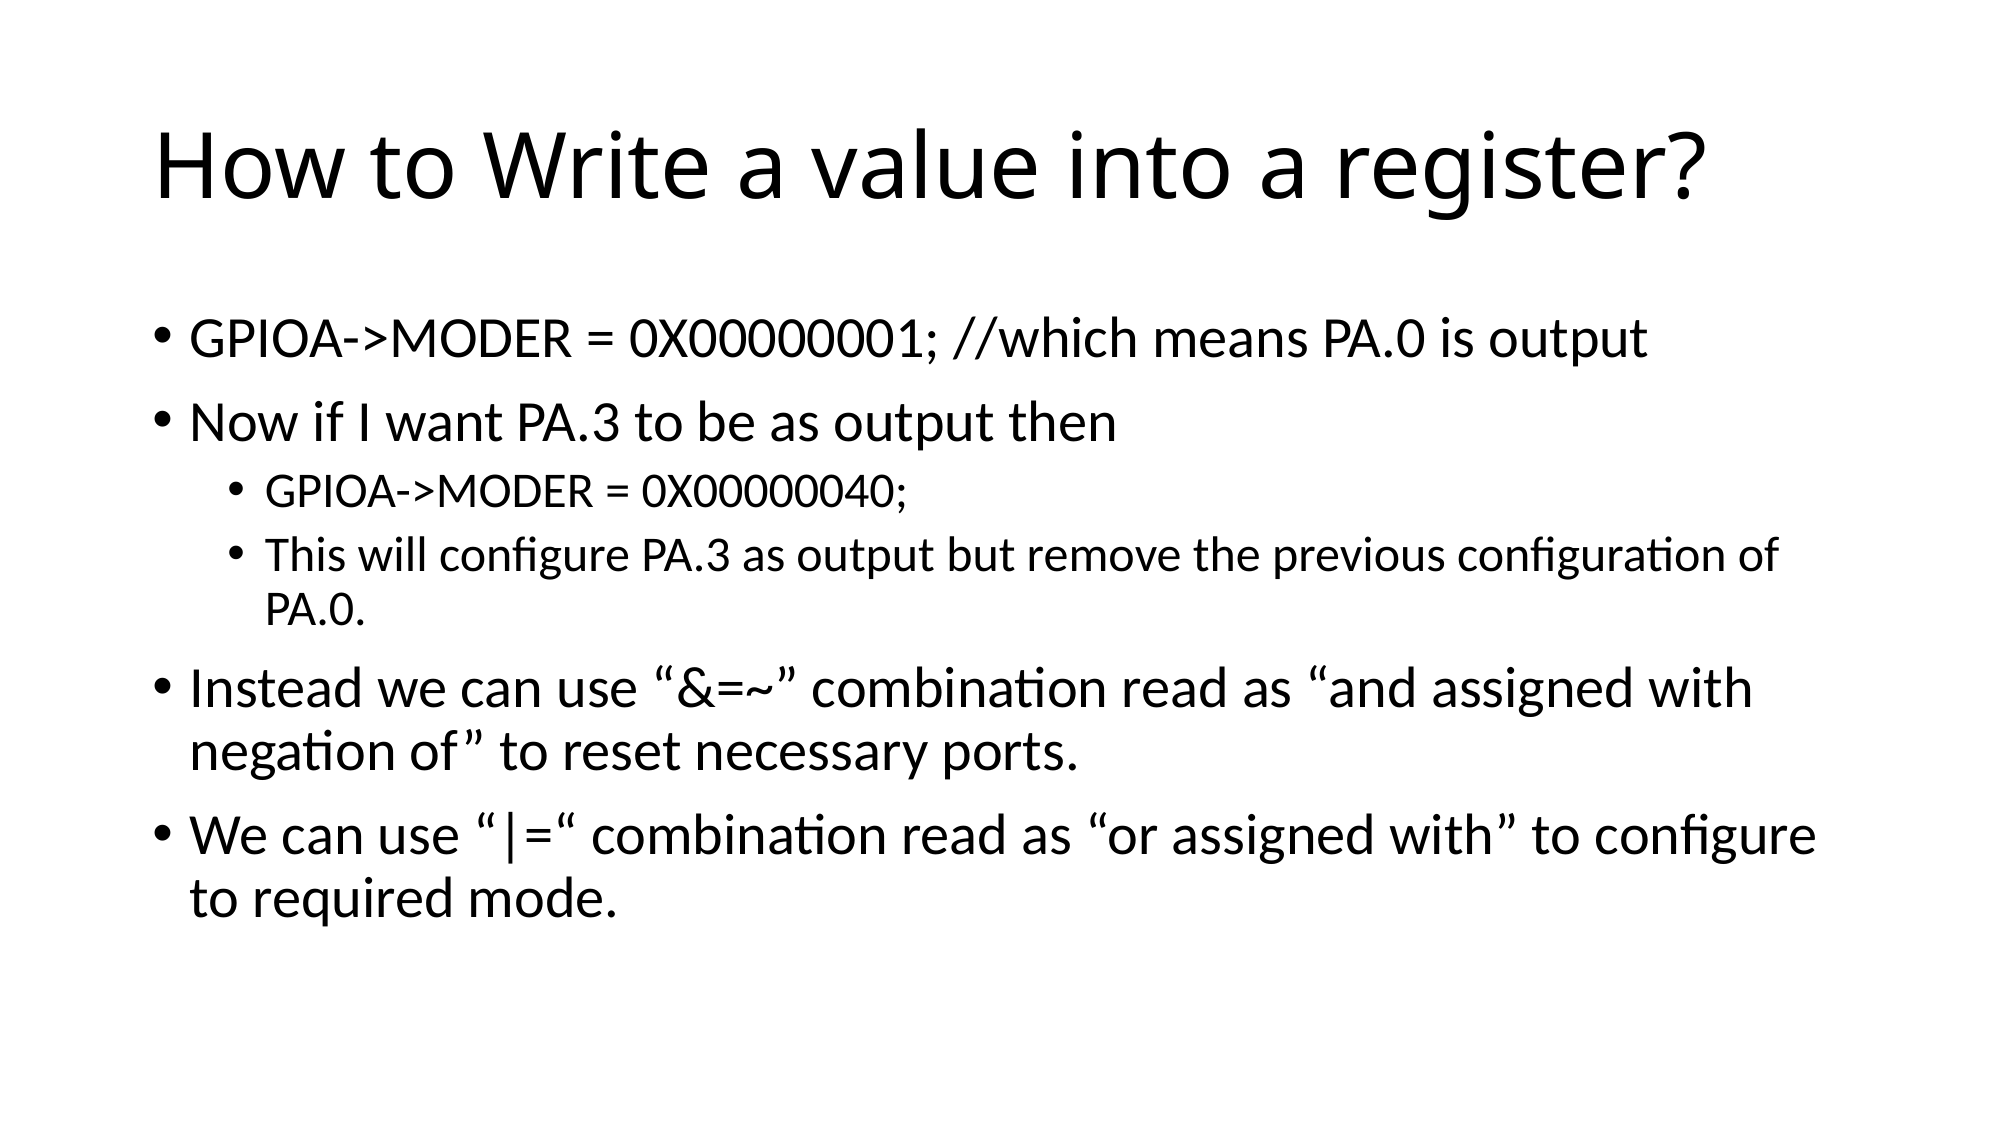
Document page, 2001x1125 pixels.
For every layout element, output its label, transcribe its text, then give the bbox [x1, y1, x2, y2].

title How to Write a value into a register? [137, 59, 1863, 278]
list GPIOA->MODER = 0X00000001; //which means PA.0 is output Now if I want PA.3 to be as output then GPIOA->MODER = 0X00000040; This will configure PA.3 as output but remove the previous configuration of PA.0. Instead we can use “&=~” combination read as “and assigned with negation of” to reset necessary ports. We can use “|=“ combination read as “or assigned with” to configure to required mode. [137, 299, 1863, 1014]
